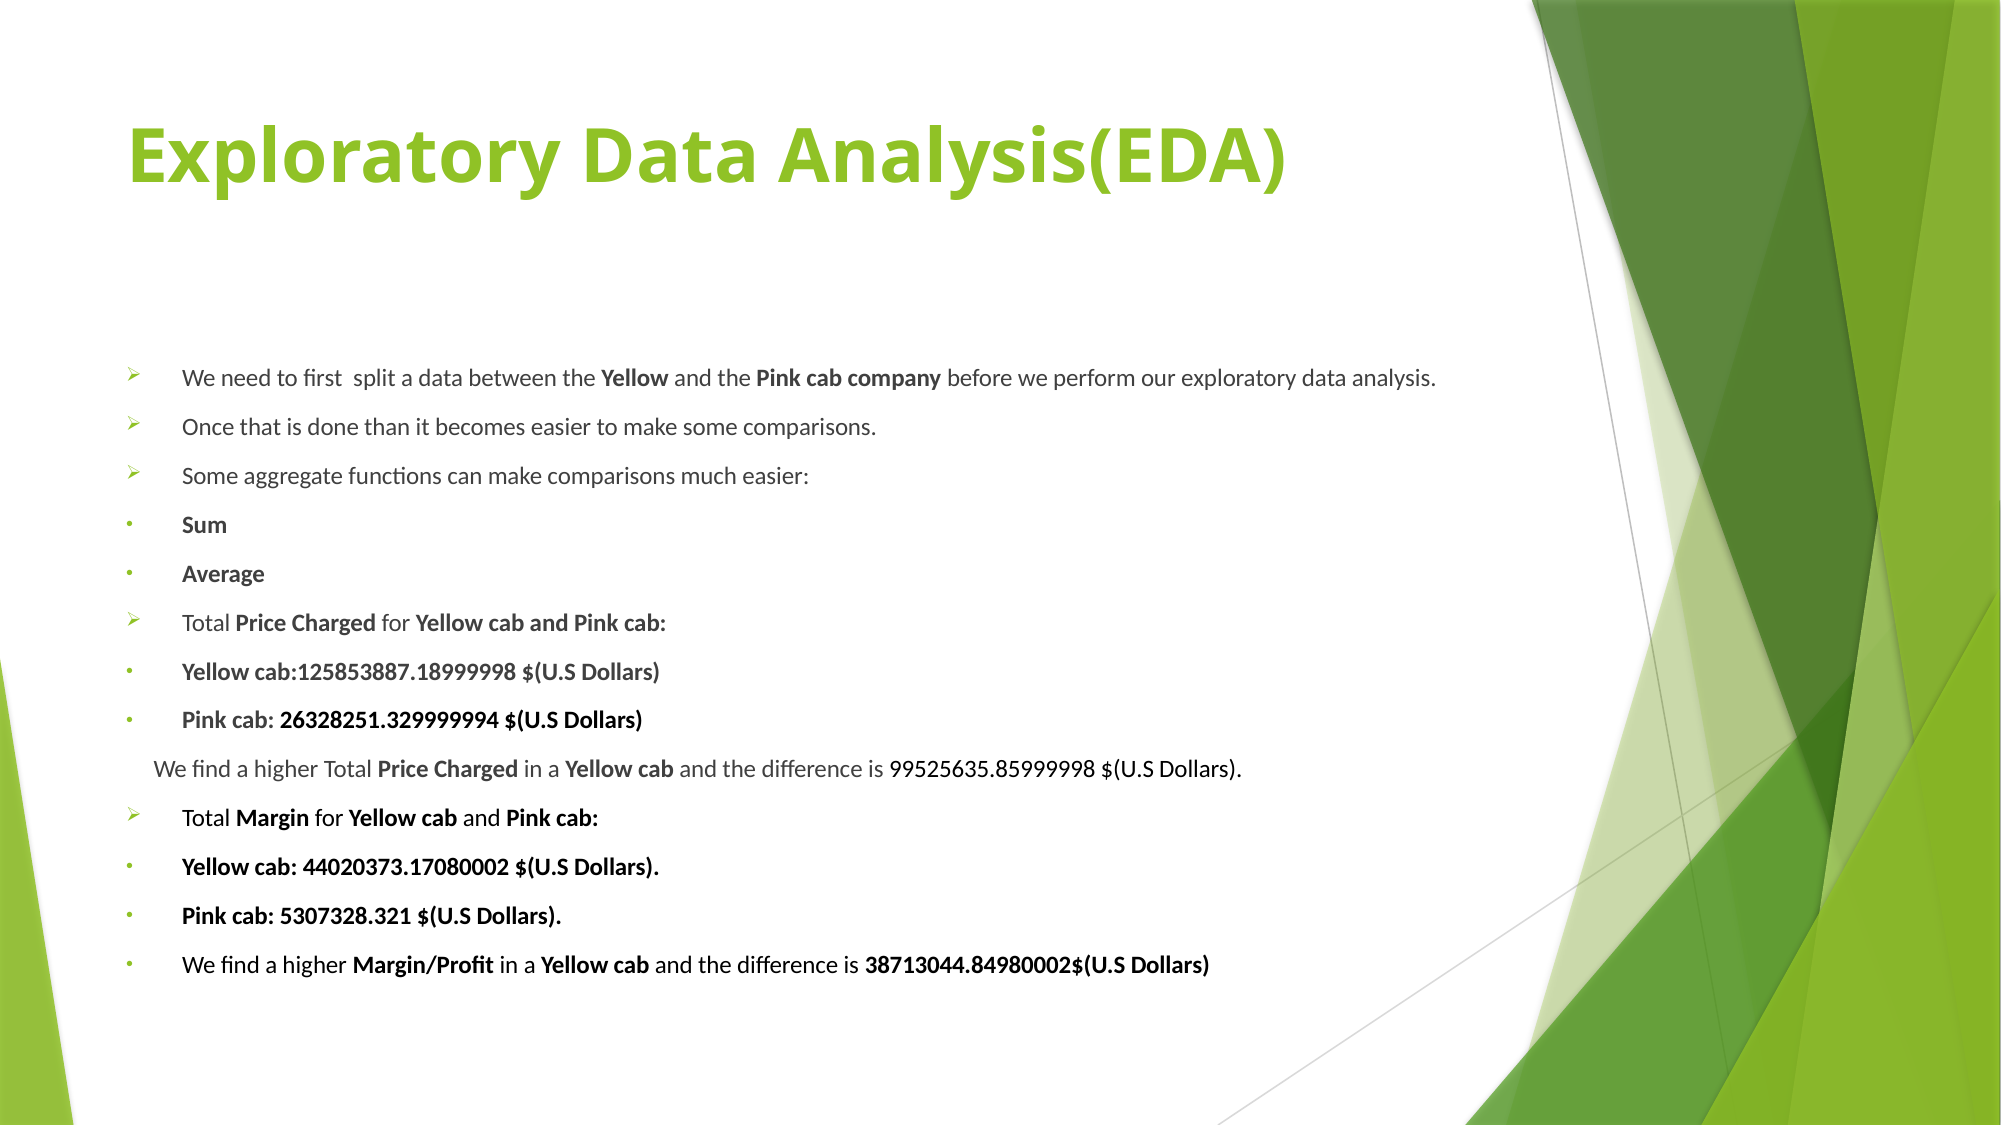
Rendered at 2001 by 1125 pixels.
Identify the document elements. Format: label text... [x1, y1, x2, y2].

list We need to first split a data between the Yellow and the Pink cab company before we perform our exploratory data analysis. Once that is done than it becomes easier to make some comparisons. Some aggregate functions can make comparisons much easier: Sum Average Total Price Charged for Yellow cab and Pink cab: Yellow cab:125853887.18999998 $(U.S Dollars) Pink cab: 26328251.329999994 $(U.S Dollars) We find a higher Total Price Charged in a Yellow cab and the difference is 99525635.85999998 $(U.S Dollars). Total Margin for Yellow cab and Pink cab: Yellow cab: 44020373.17080002 $(U.S Dollars). Pink cab: 5307328.321 $(U.S Dollars). We find a higher Margin/Profit in a Yellow cab and the difference is 38713044.84980002$(U.S Dollars) [111, 354, 1522, 992]
title Exploratory Data Analysis(EDA) [111, 99, 1522, 317]
